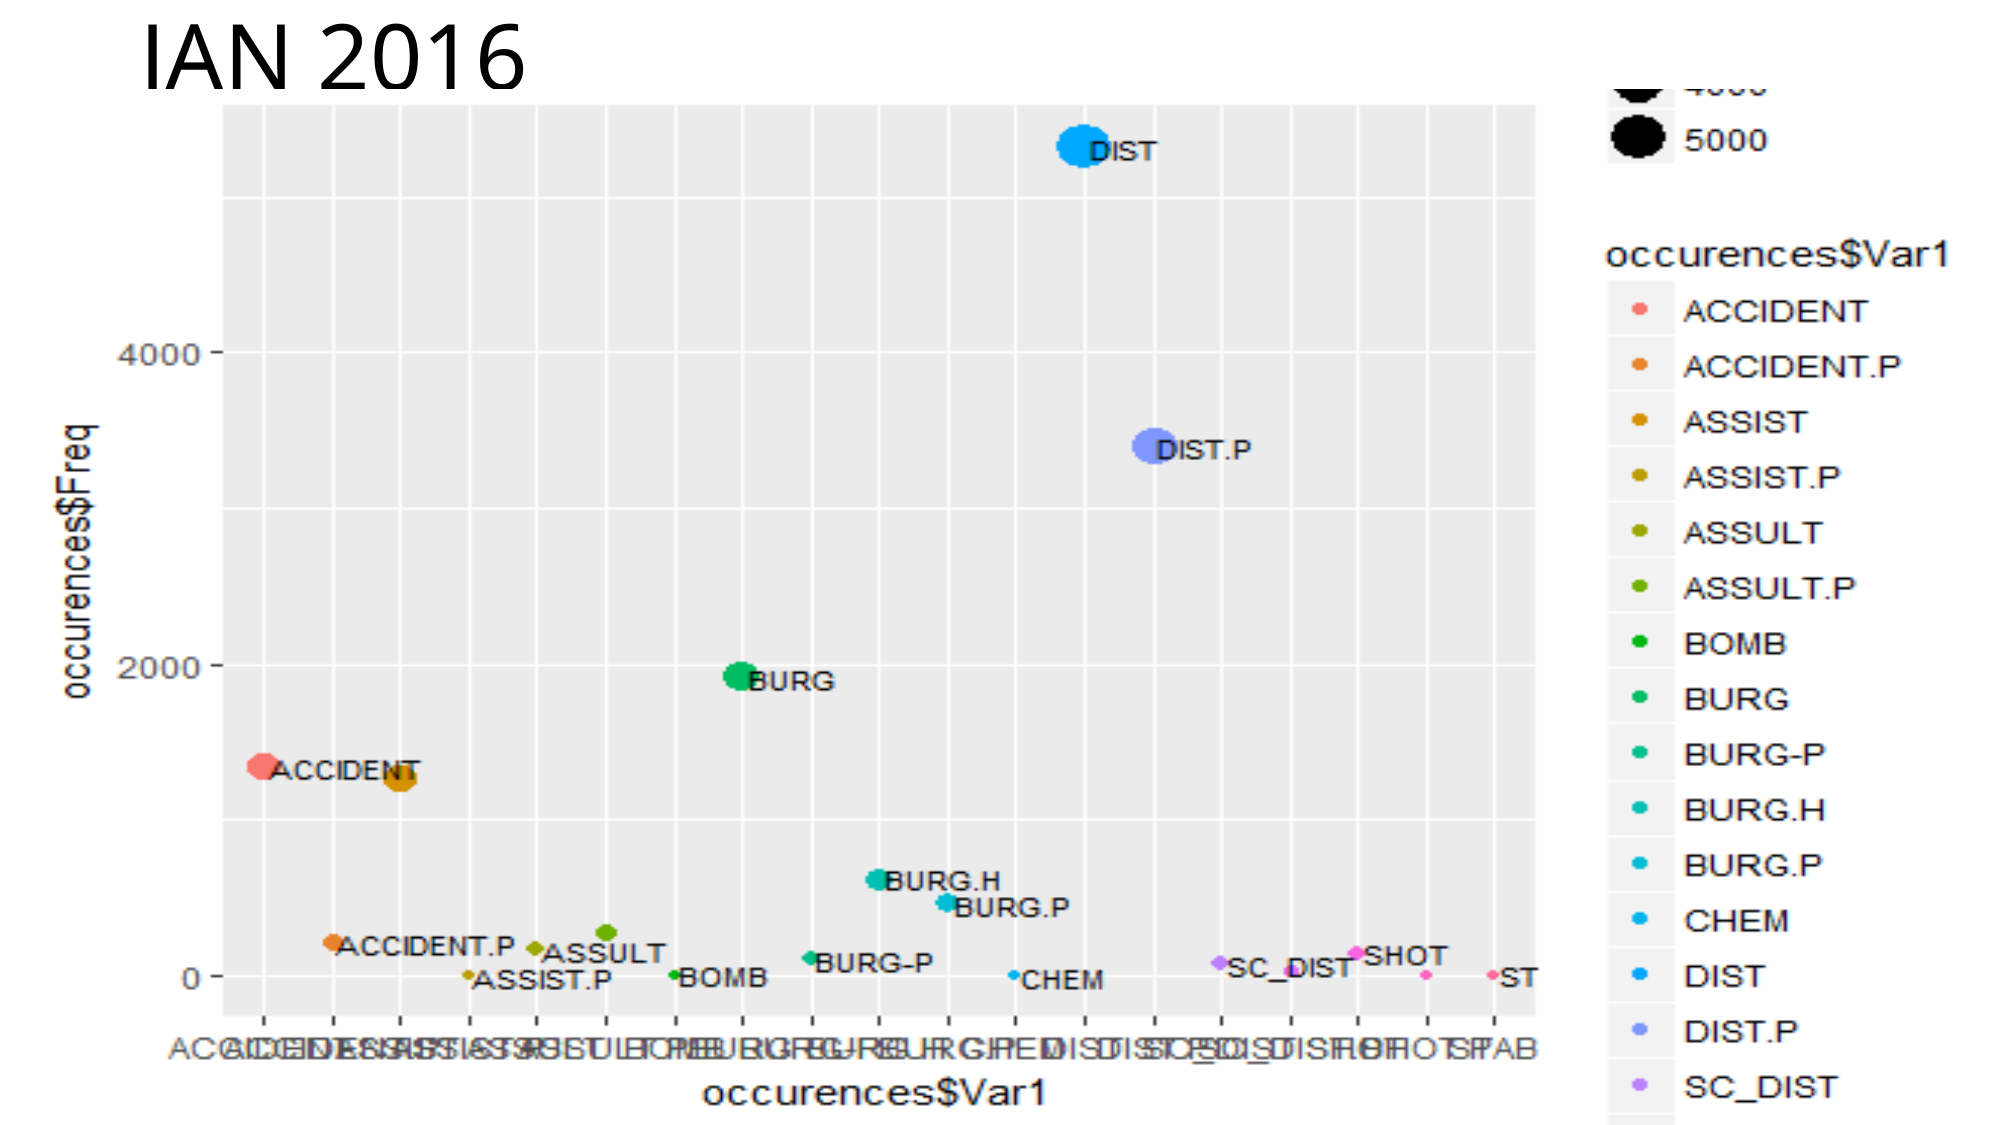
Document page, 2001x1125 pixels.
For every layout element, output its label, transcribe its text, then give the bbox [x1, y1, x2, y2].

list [29, 89, 2000, 1125]
title JAN 2016 [125, 0, 1851, 89]
